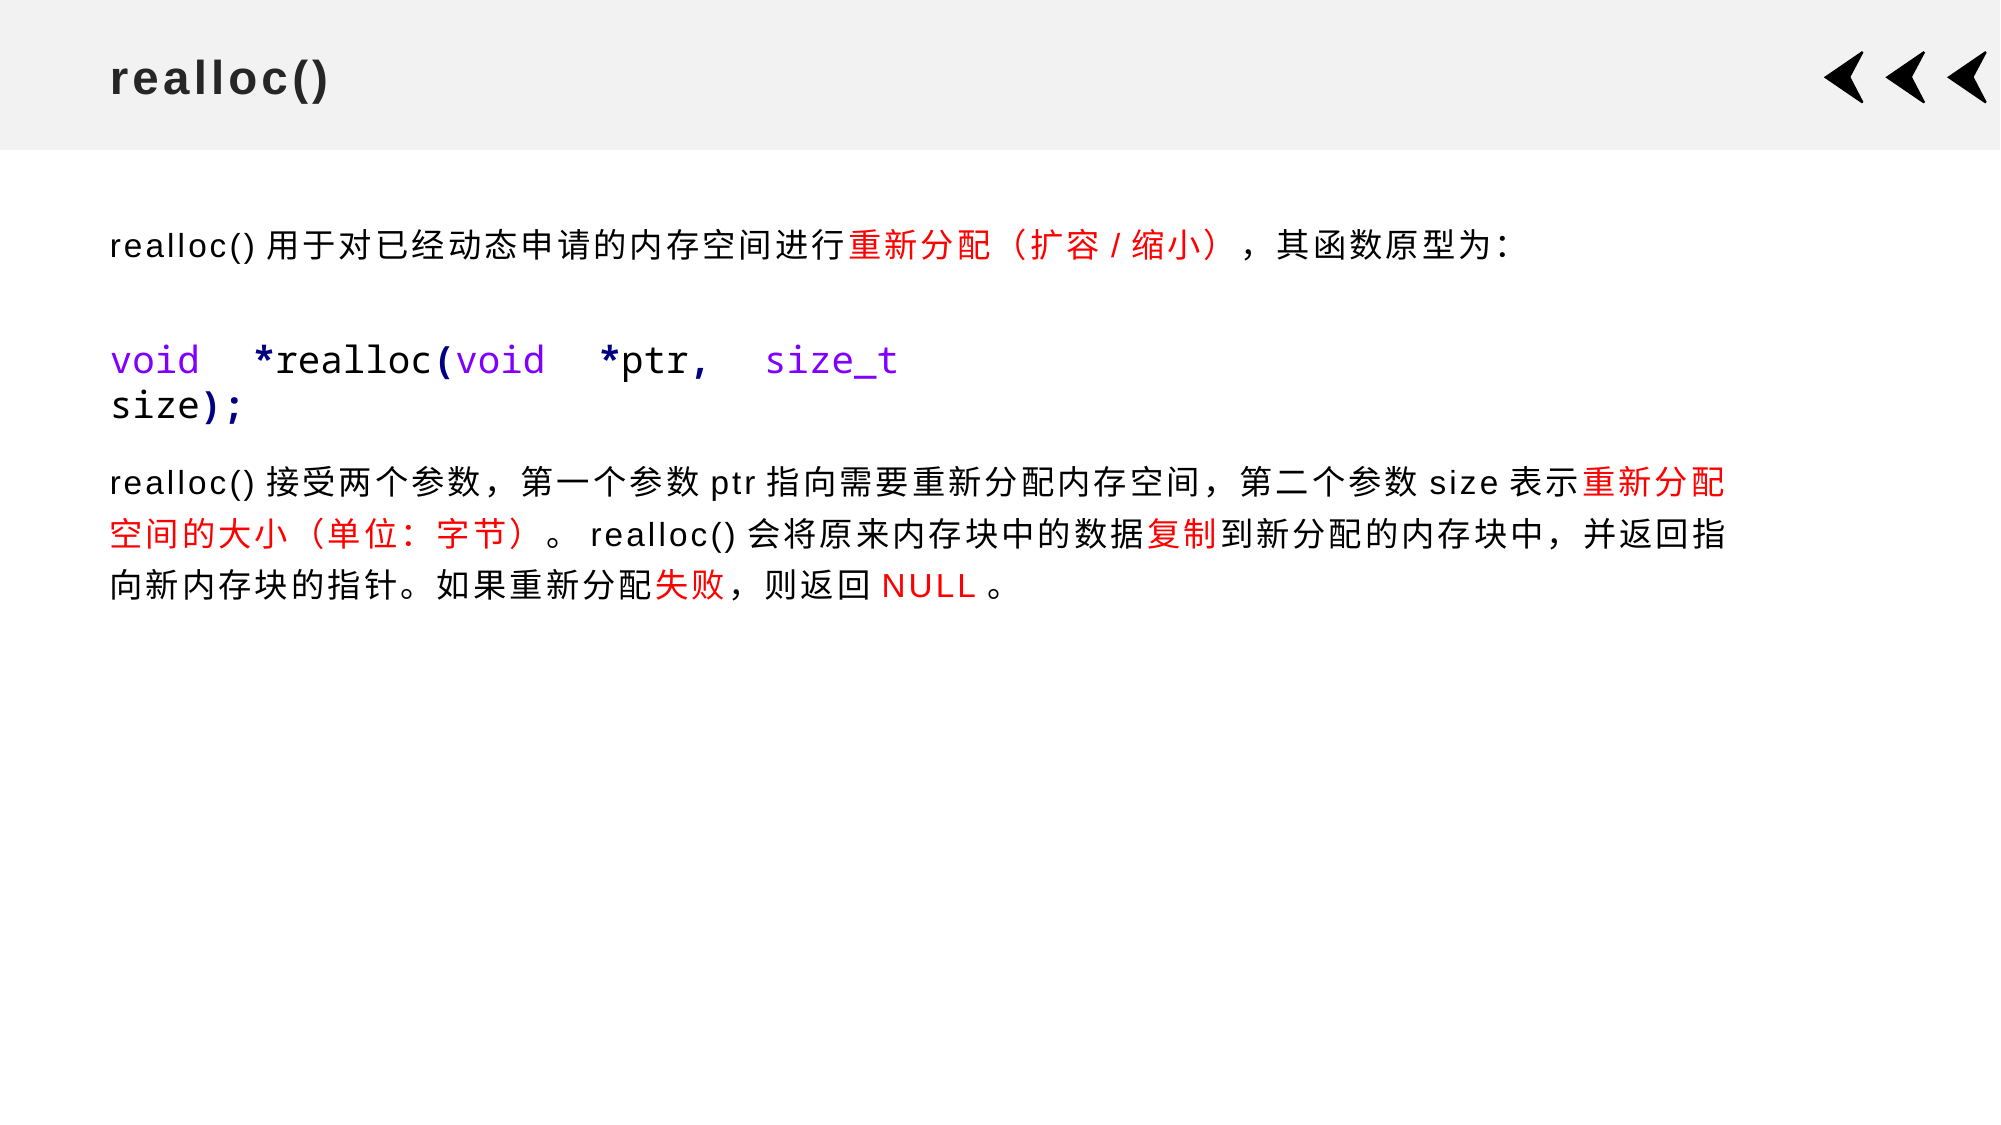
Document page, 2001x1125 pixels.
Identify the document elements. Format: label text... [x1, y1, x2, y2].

title realloc() [95, 38, 1906, 112]
list realloc()用于对已经动态申请的内存空间进行重新分配（扩容/缩小），其函数原型为： [95, 204, 1769, 277]
text_box void *realloc(void *ptr, size_t size); [95, 328, 914, 434]
text_box realloc()接受两个参数，第一个参数ptr指向需要重新分配内存空间，第二个参数size表示重新分配空间的大小（单位：字节）。realloc()会将原来内存块中的数据复制到新分配的内存块中，并返回指向新内存块的指针。如果重新分配失败，则返回NULL。 [95, 441, 1769, 615]
